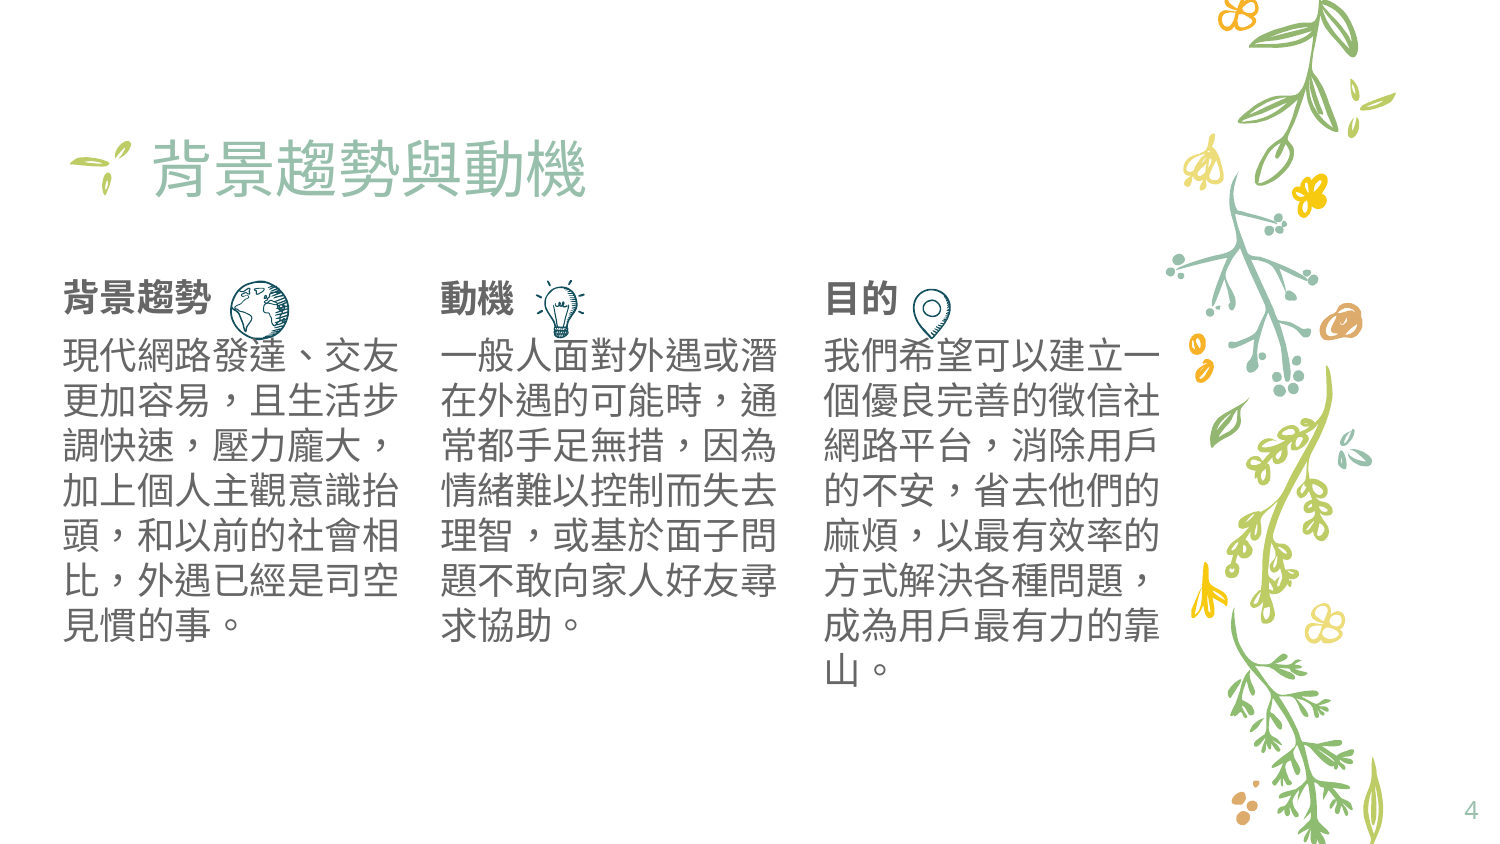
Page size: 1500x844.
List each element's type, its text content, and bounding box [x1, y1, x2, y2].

list 背景趨勢 現代網路發達、交友更加容易，且生活步調快速，壓力龐大，加上個人主觀意識抬頭，和以前的社會相比，外遇已經是司空見慣的事。 [47, 259, 420, 753]
list 動機 一般人面對外遇或潛在外遇的可能時，通常都手足無措，因為情緒難以控制而失去理智，或基於面子問題不敢向家人好友尋求協助。 [425, 259, 798, 753]
title 背景趨勢與動機 [135, 79, 1122, 220]
slide_number 4 [1403, 779, 1494, 844]
text_box [912, 288, 951, 340]
list 目的 我們希望可以建立一個優良完善的徵信社網路平台，消除用戶的不安，省去他們的麻煩，以最有效率的方式解決各種問題，成為用戶最有力的靠山。 [809, 259, 1182, 753]
